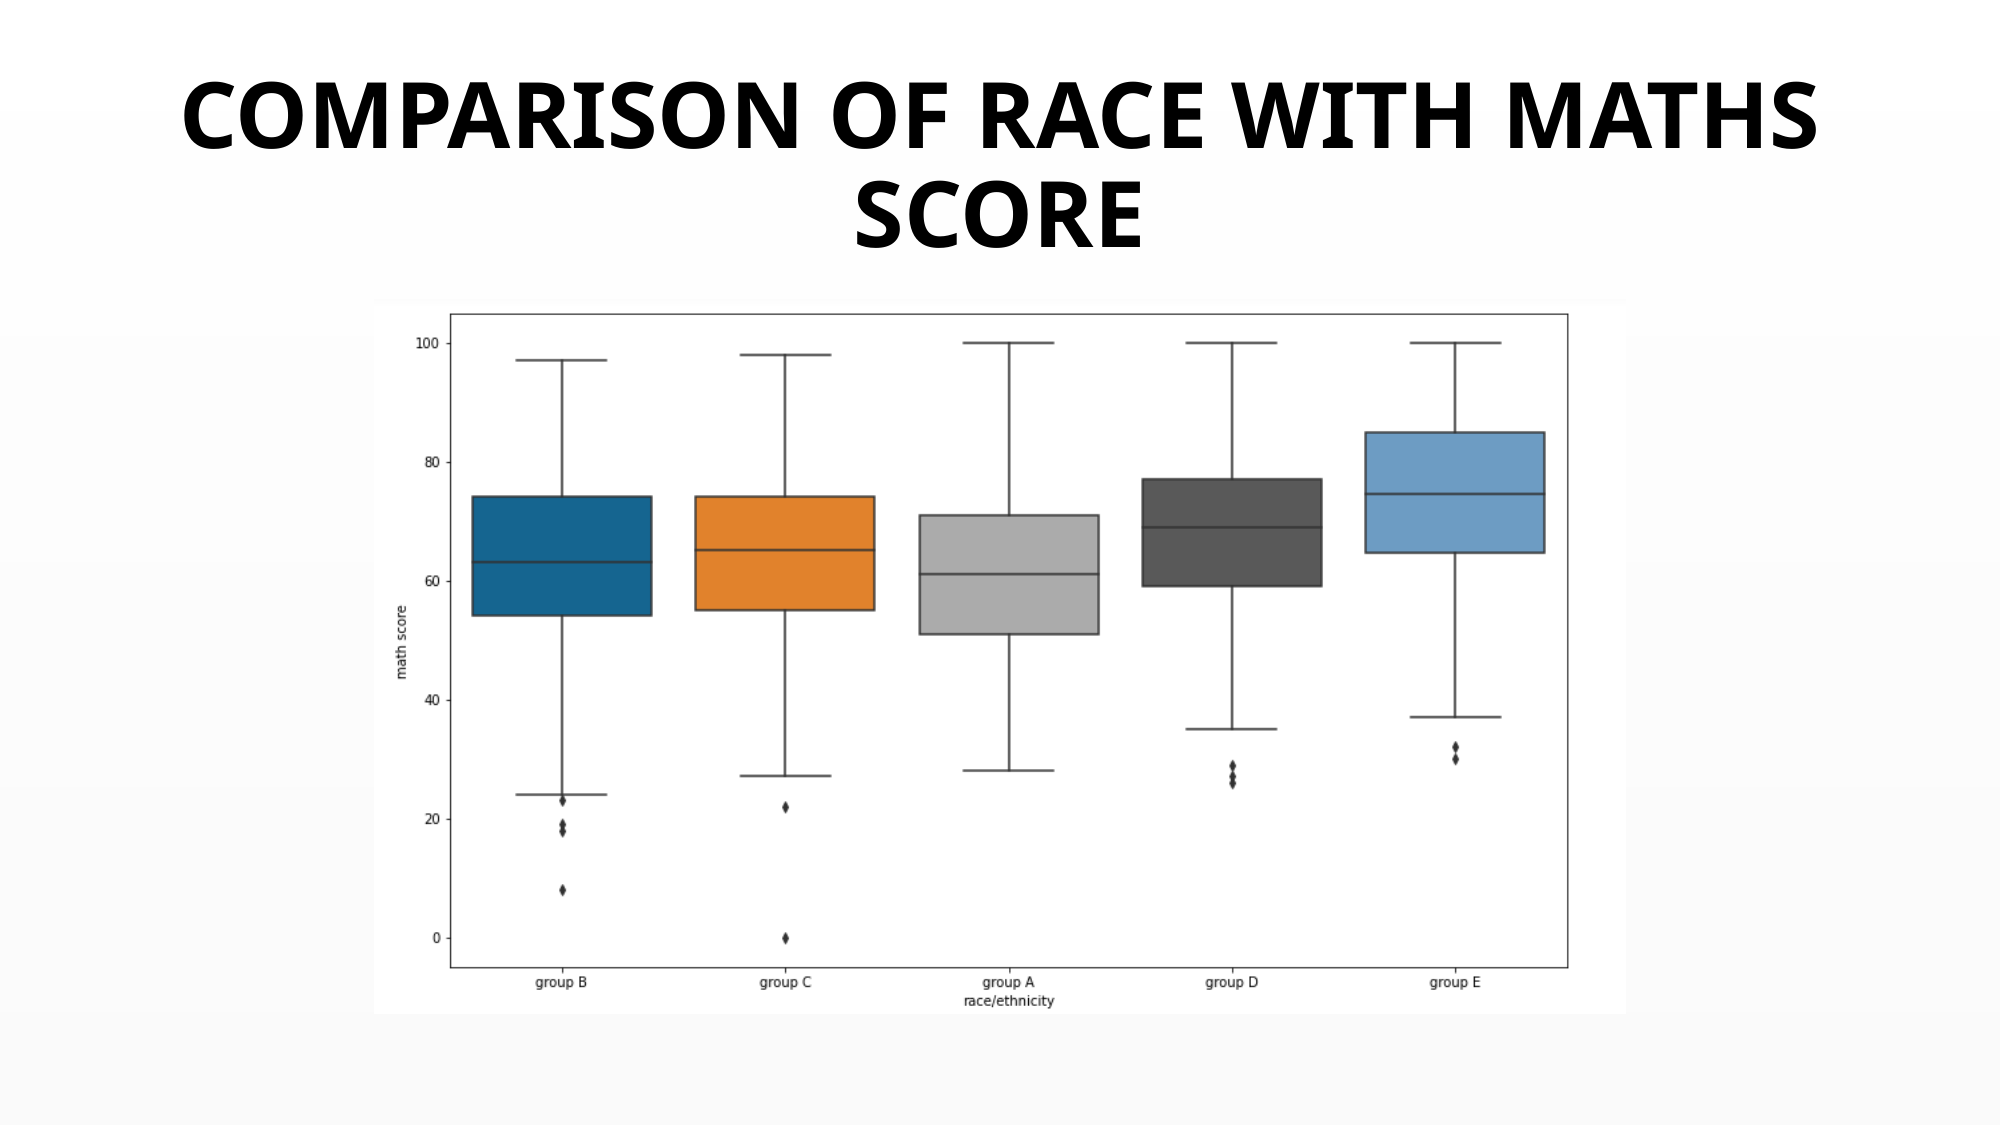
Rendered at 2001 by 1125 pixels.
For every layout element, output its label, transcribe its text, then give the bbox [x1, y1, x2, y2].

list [374, 299, 1626, 1014]
title COMPARISON OF RACE WITH MATHS SCORE [137, 59, 1863, 278]
